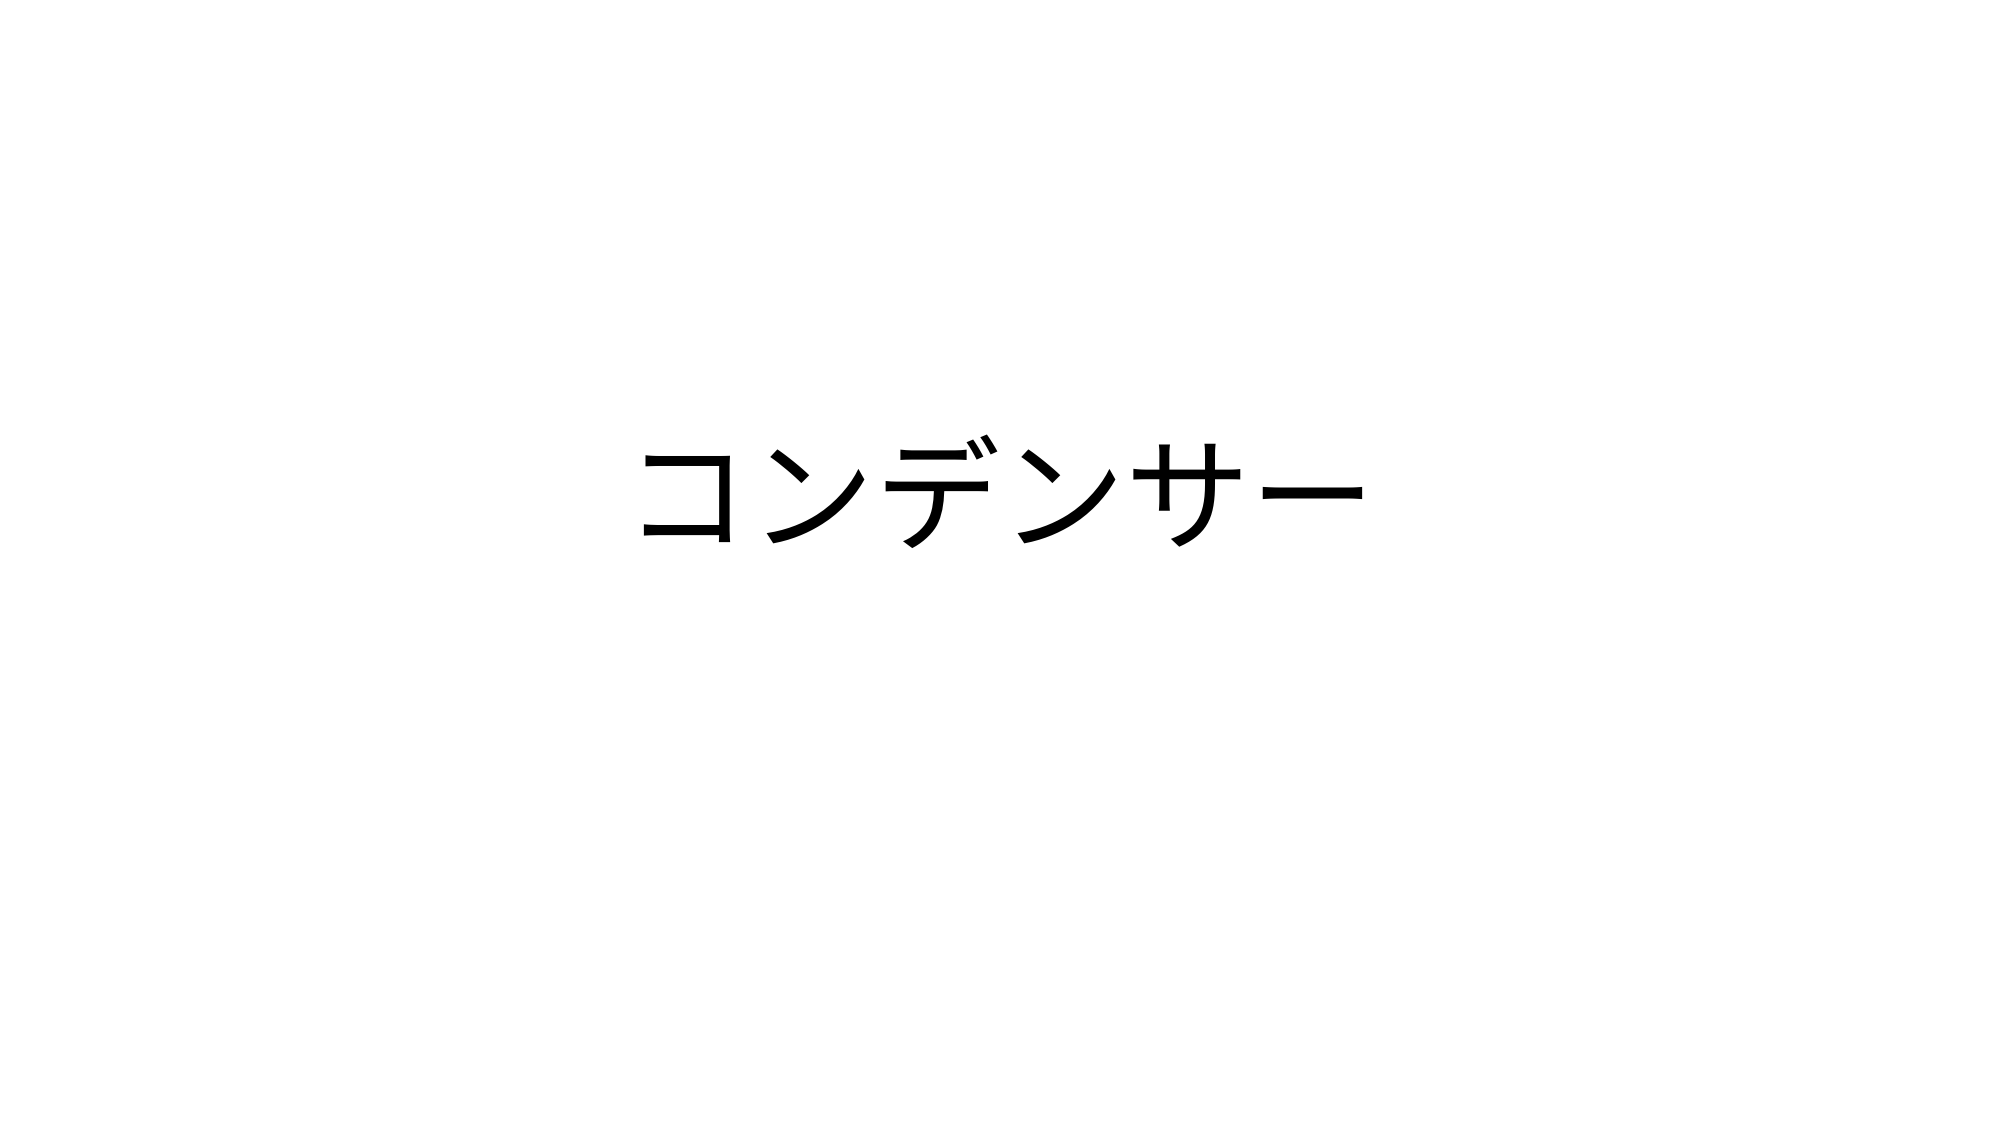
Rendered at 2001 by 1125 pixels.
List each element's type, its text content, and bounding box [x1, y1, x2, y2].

title コンデンサー [249, 184, 1750, 576]
